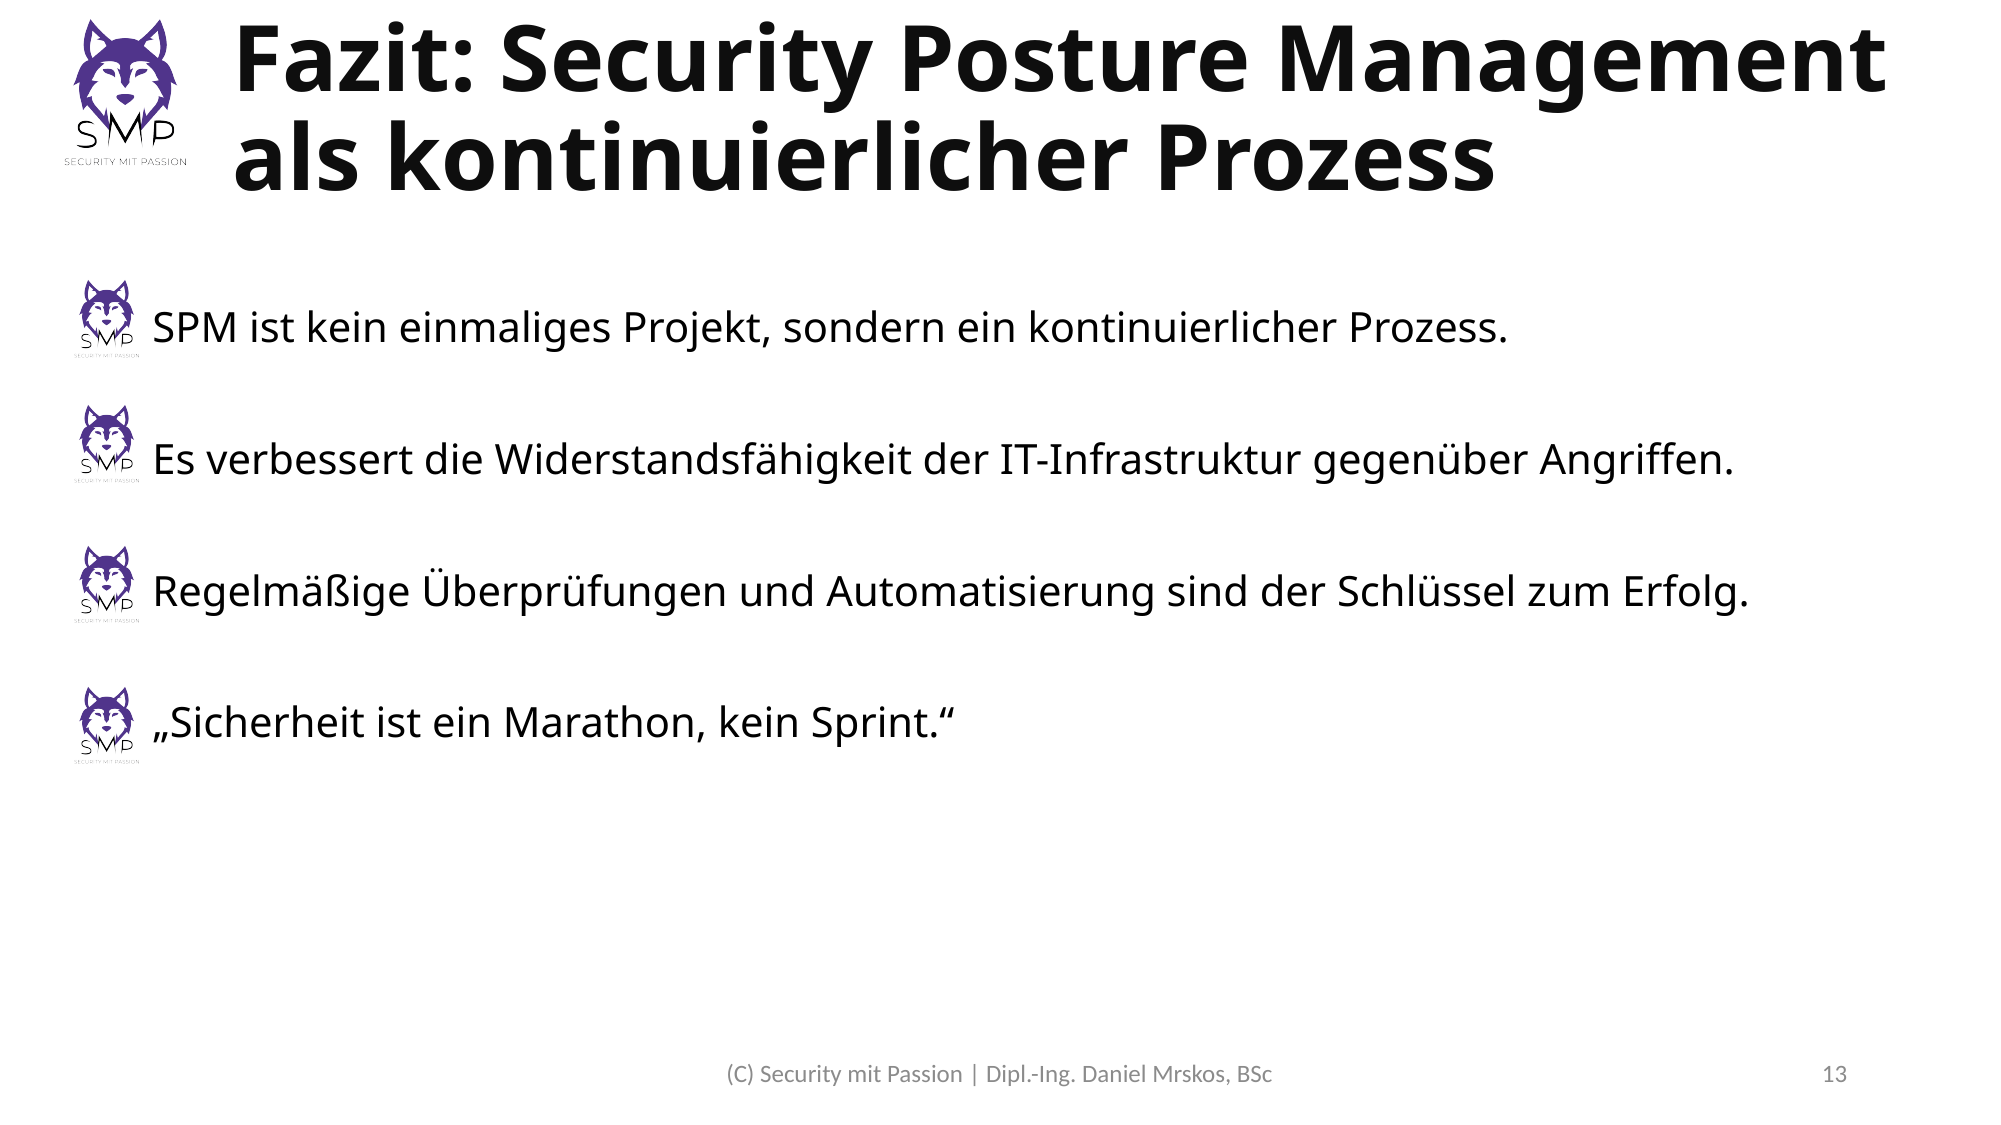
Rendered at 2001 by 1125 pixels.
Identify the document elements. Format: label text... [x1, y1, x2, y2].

picture [57, 535, 156, 633]
list SPM ist kein einmaliges Projekt, sondern ein kontinuierlicher Prozess. Es verbessert die Widerstandsfähigkeit der IT-Infrastruktur gegenüber Angriffen. Regelmäßige Überprüfungen und Automatisierung sind der Schlüssel zum Erfolg. „Sicherheit ist ein Marathon, kein Sprint.“ [137, 299, 1863, 1014]
slide_number 13 [1412, 1042, 1863, 1103]
picture [57, 676, 156, 774]
picture [57, 269, 156, 368]
picture [32, 0, 218, 185]
picture [57, 394, 156, 493]
footer (C) Security mit Passion | Dipl.-Ing. Daniel Mrskos, BSc [662, 1042, 1338, 1103]
title Fazit: Security Posture Management als kontinuierlicher Prozess [217, 3, 1943, 221]
